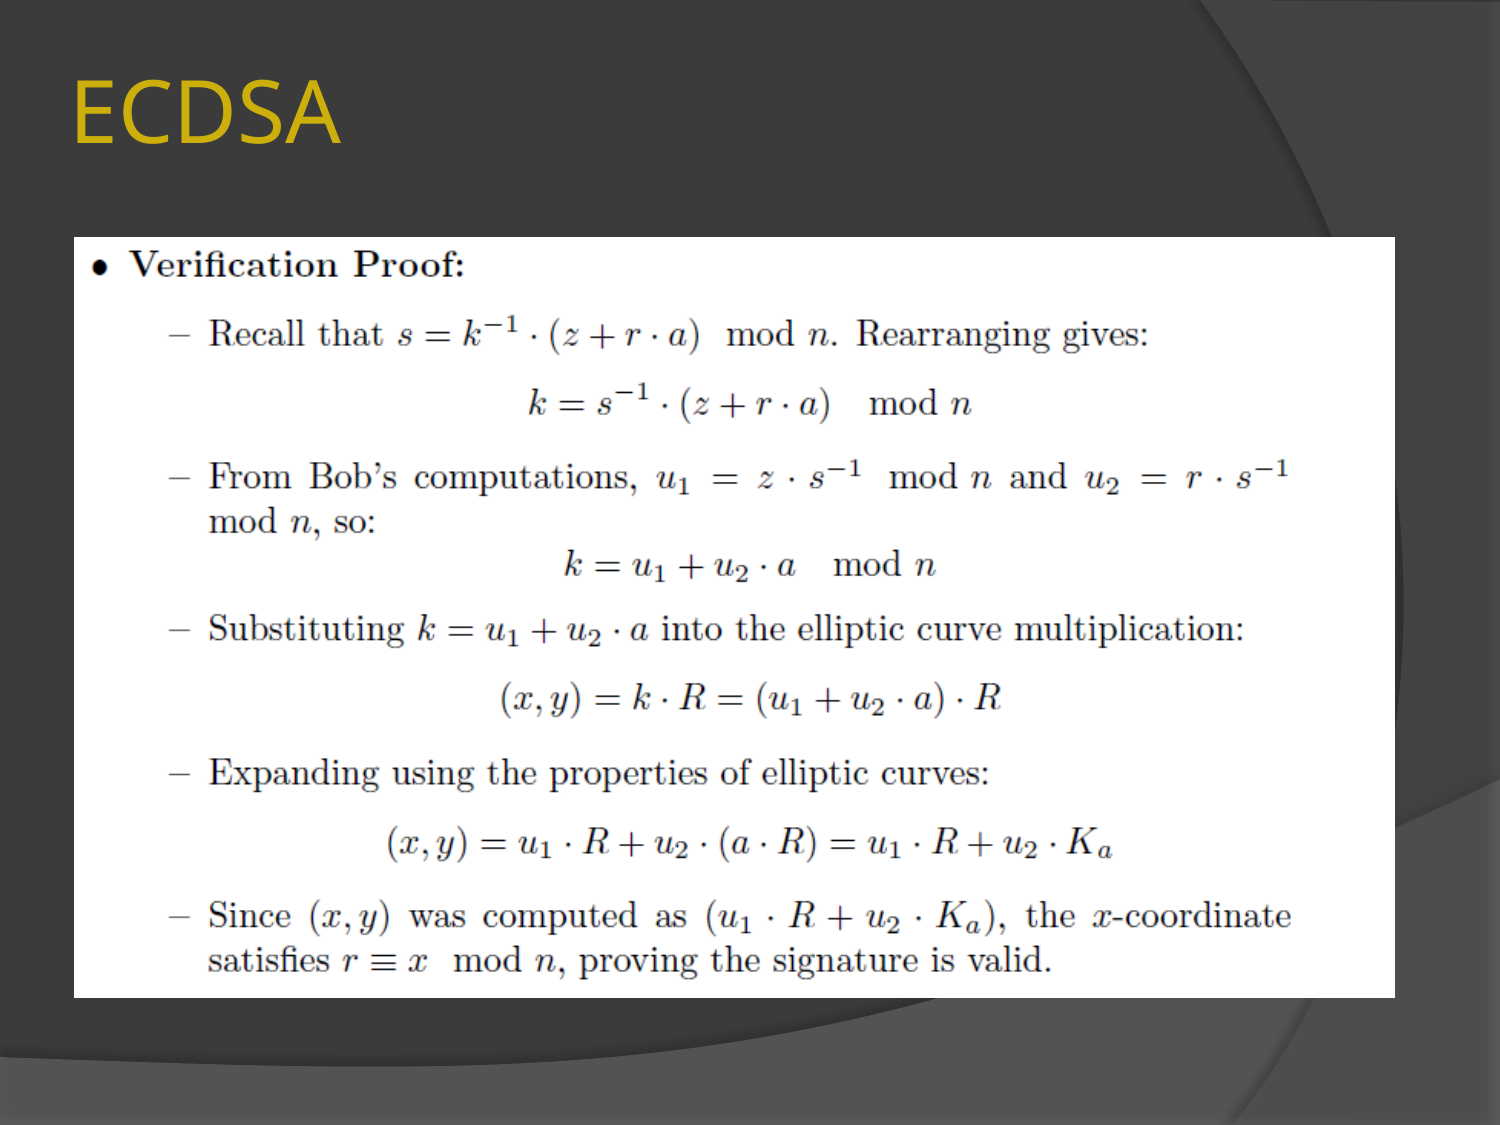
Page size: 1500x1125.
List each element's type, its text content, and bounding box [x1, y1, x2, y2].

title ECDSA [62, 24, 1400, 192]
picture [74, 237, 1395, 998]
